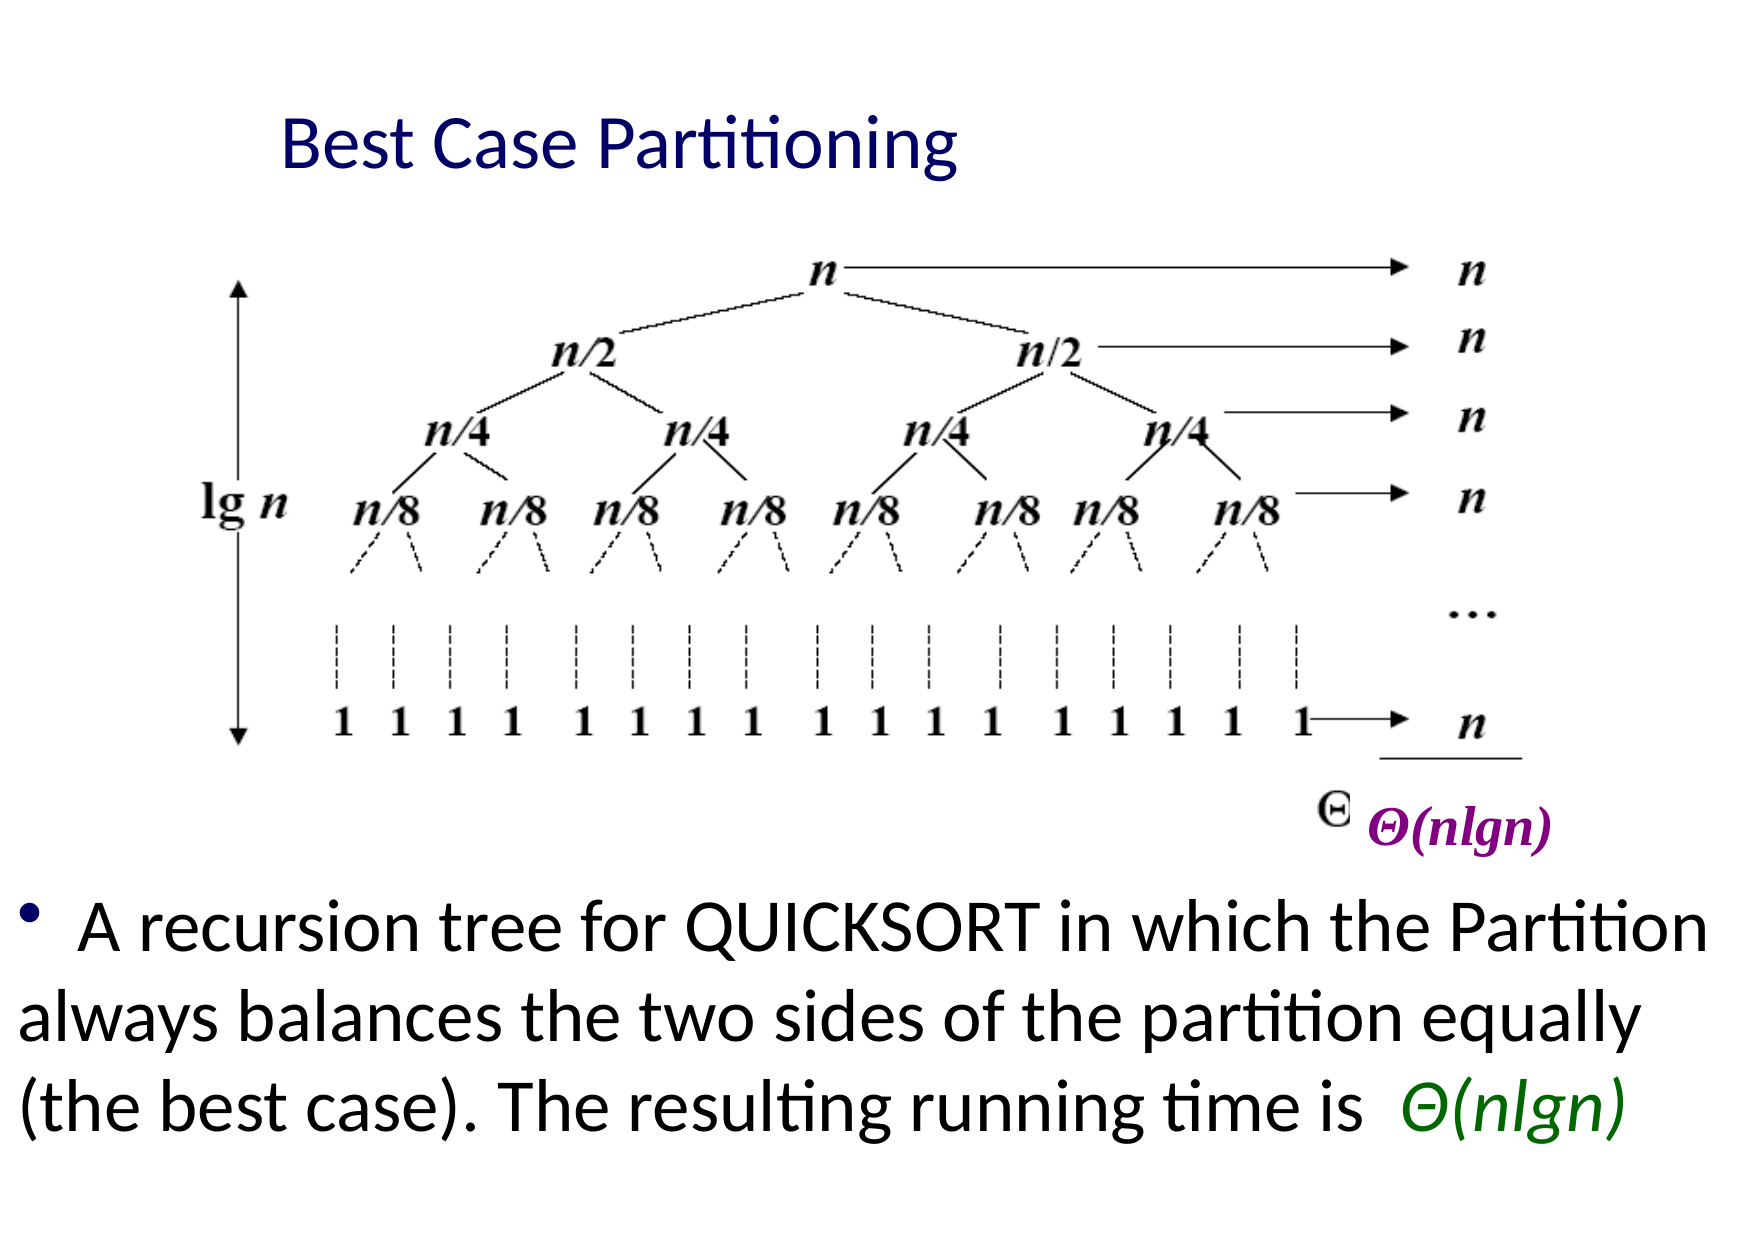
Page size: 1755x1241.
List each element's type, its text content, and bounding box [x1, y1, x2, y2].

text_box Best Case Partitioning [263, 82, 1638, 193]
text_box Θ(nlgn) [1349, 780, 1572, 866]
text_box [189, 247, 1539, 847]
text_box A recursion tree for QUICKSORT in which the Partition always balances the two sides of the partition equally (the best case). The resulting running time is Θ(nlgn) [0, 868, 1755, 1156]
